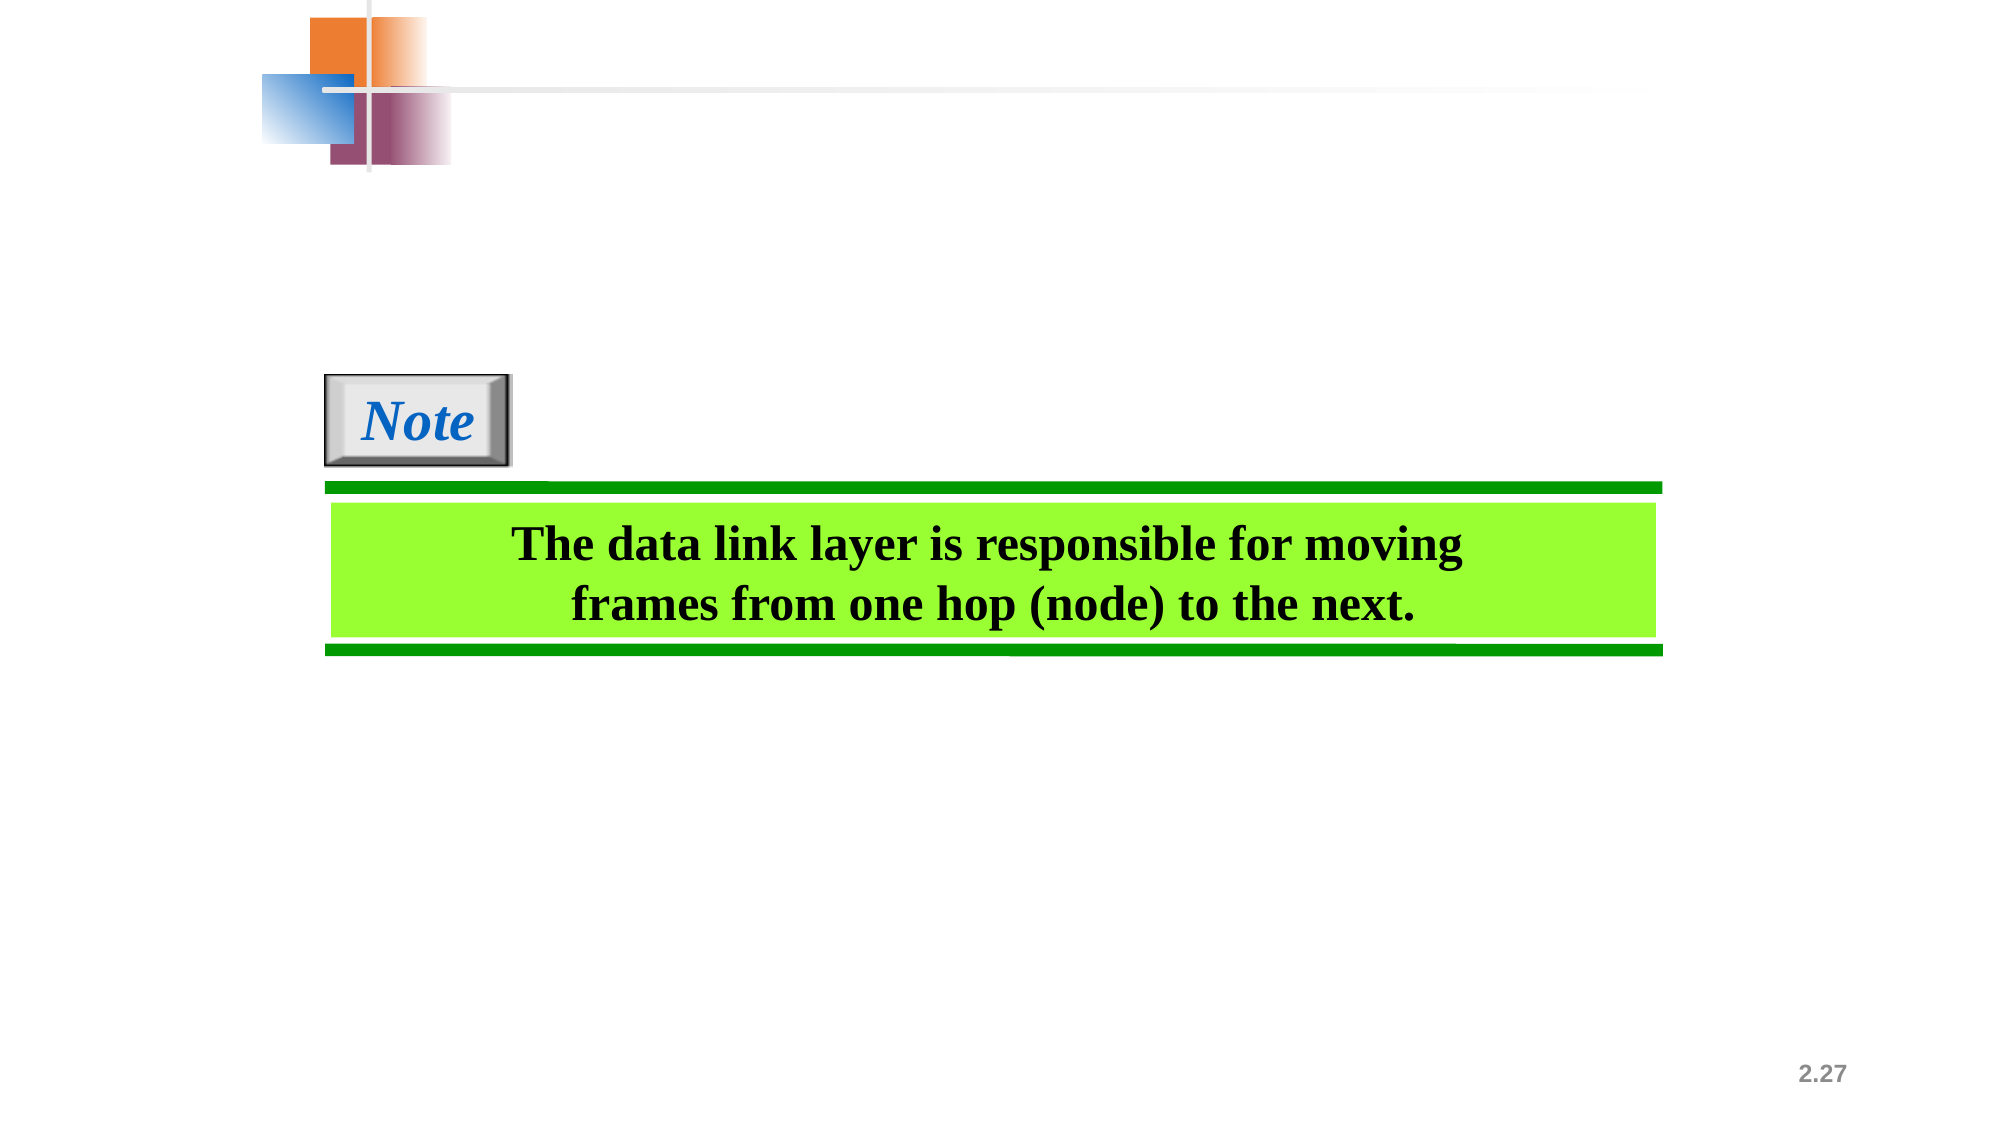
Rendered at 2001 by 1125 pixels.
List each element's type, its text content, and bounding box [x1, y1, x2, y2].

text_box [372, 93, 391, 165]
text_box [324, 374, 513, 468]
text_box [366, 0, 372, 87]
text_box [322, 87, 1672, 93]
text_box [330, 93, 366, 165]
text_box The data link layer is responsible for moving frames from one hop (node) to the next. [331, 502, 1656, 638]
text_box [391, 93, 452, 165]
text_box [372, 17, 427, 86]
text_box 2.<number> [1412, 1042, 1863, 1103]
text_box [262, 74, 355, 144]
text_box [366, 93, 372, 173]
text_box [310, 17, 366, 86]
